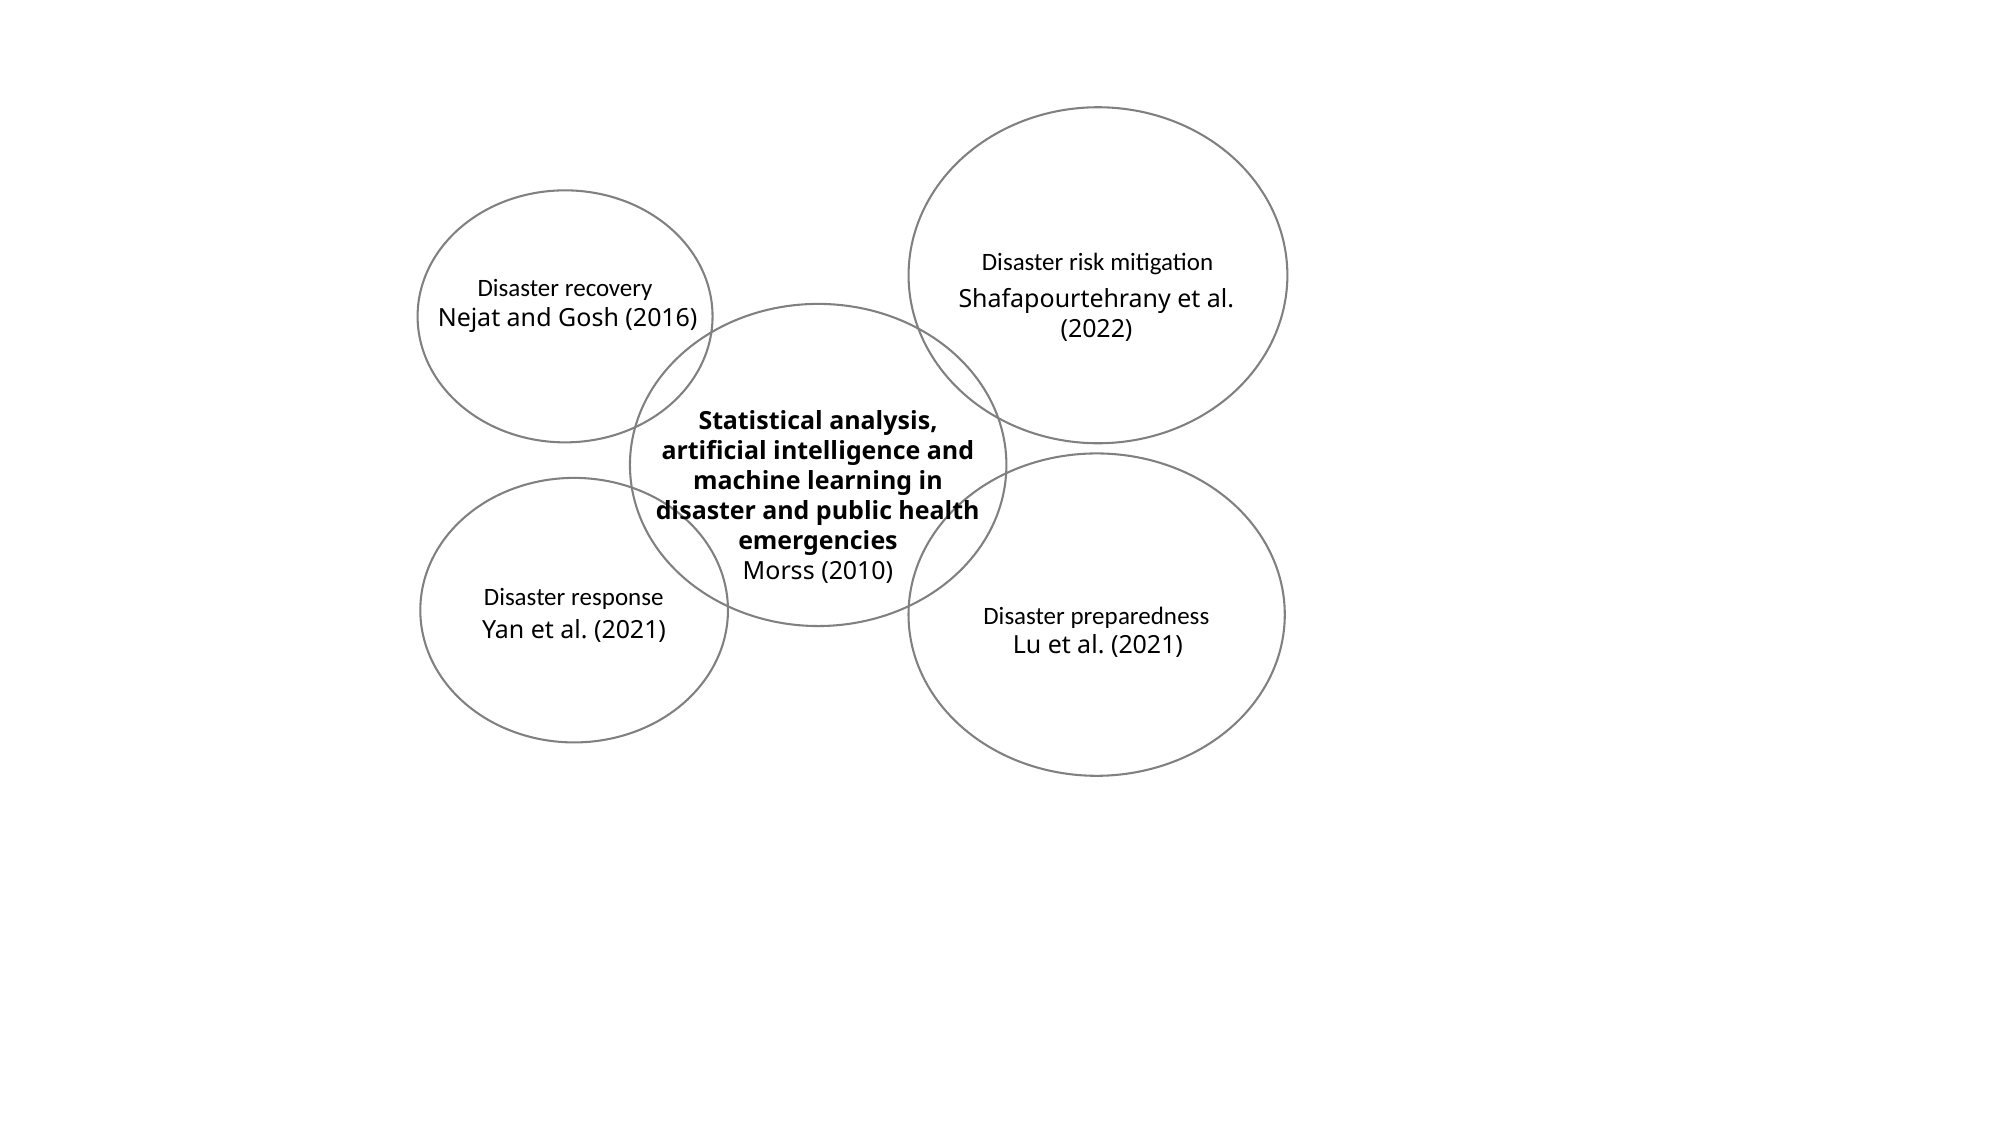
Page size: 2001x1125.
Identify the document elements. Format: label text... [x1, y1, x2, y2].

text_box Disaster preparedness [907, 452, 1286, 777]
text_box Disaster response [419, 476, 730, 744]
text_box Nejat and Gosh (2016) [420, 293, 716, 339]
text_box Disaster recovery [416, 189, 712, 444]
text_box Shafapourtehrany et al. (2022) [920, 275, 1274, 350]
text_box Yan et al. (2021) [466, 605, 682, 651]
text_box Lu et al. (2021) [971, 620, 1225, 666]
text_box Disaster risk mitigation [907, 106, 1289, 340]
text_box Statistical analysis, artificial intelligence and machine learning in disaster and public health emergencies Morss (2010) [628, 397, 1008, 592]
text_box Disaster risk mitigation [953, 350, 1269, 445]
text_box [646, 302, 991, 397]
text_box [700, 592, 936, 628]
